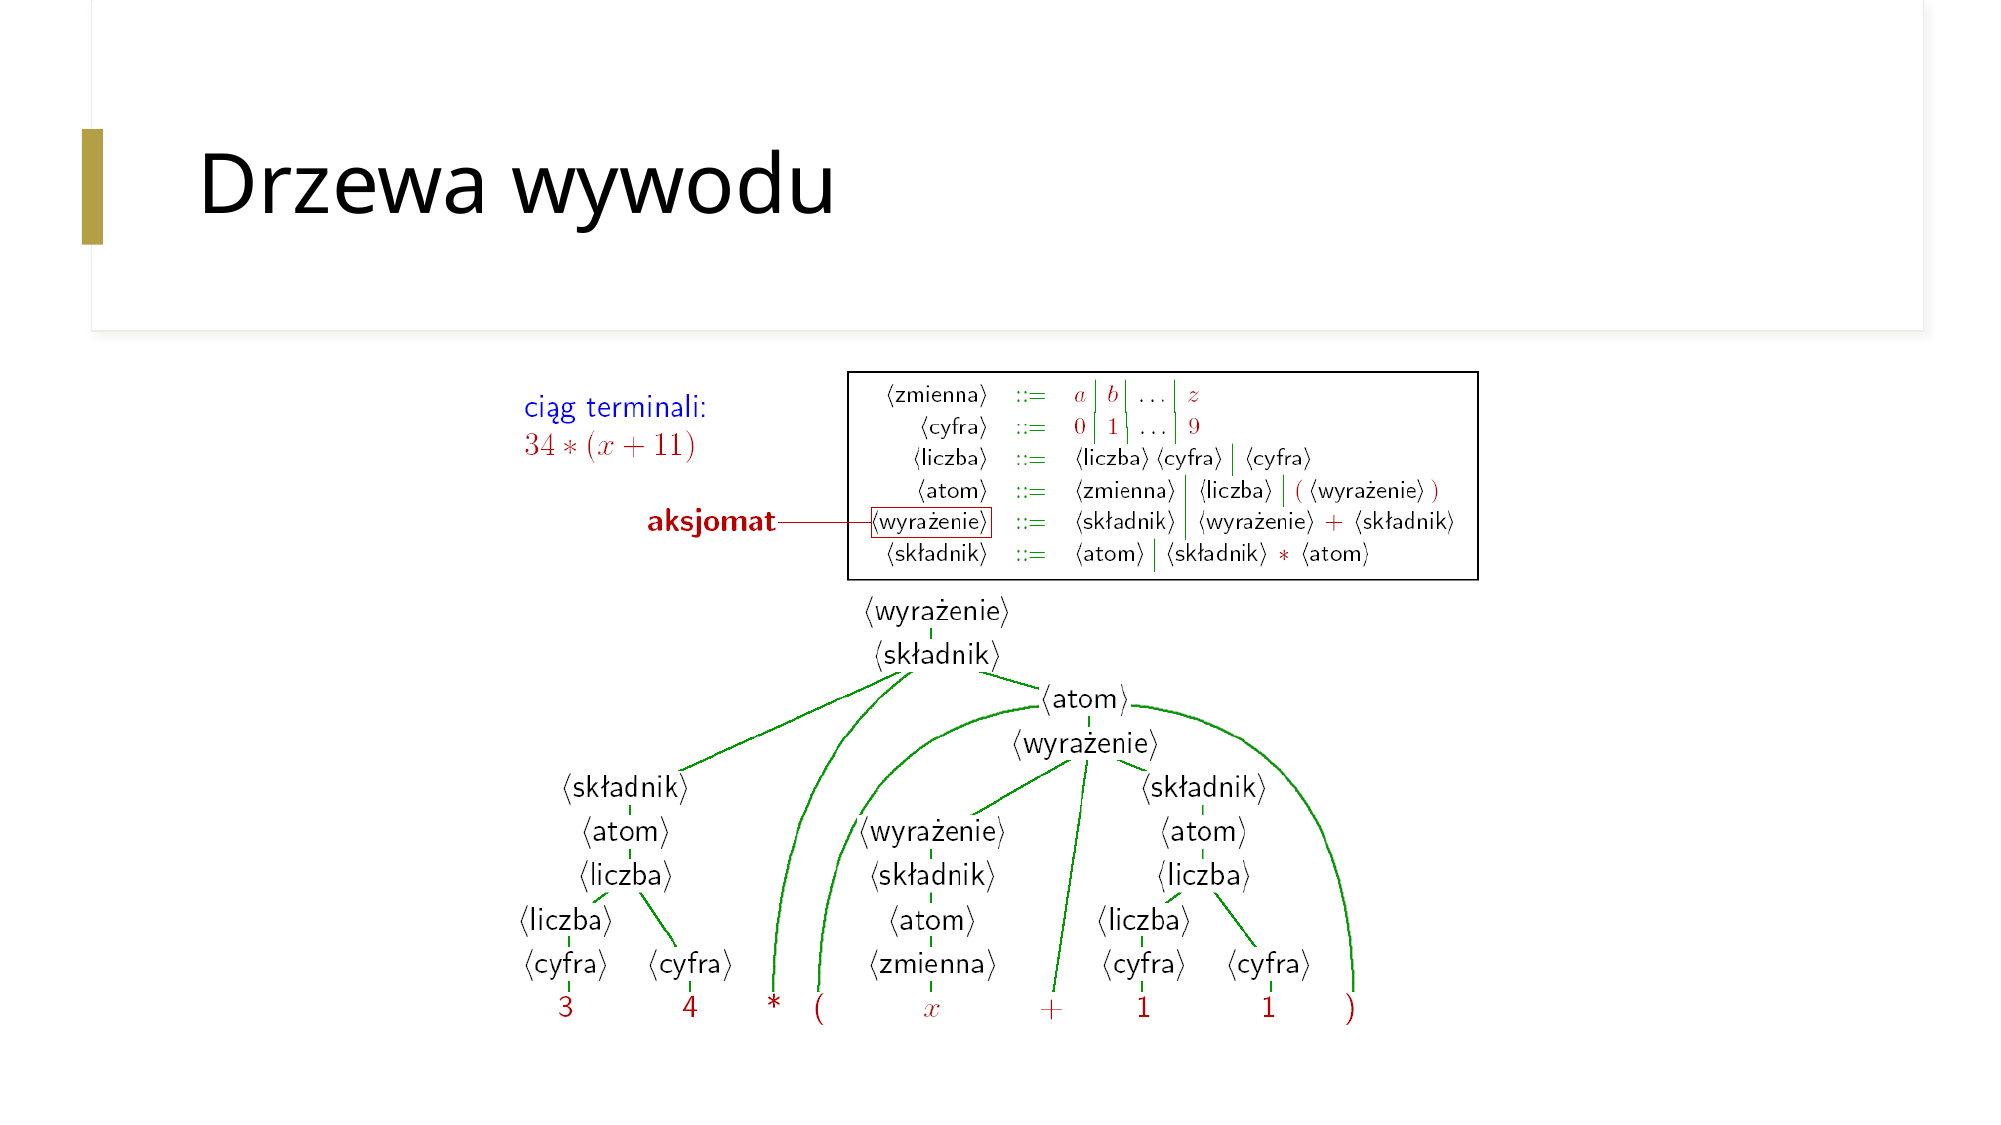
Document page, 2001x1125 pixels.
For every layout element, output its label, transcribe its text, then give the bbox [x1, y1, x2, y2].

title Drzewa wywodu [183, 90, 1851, 284]
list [511, 347, 1489, 1048]
